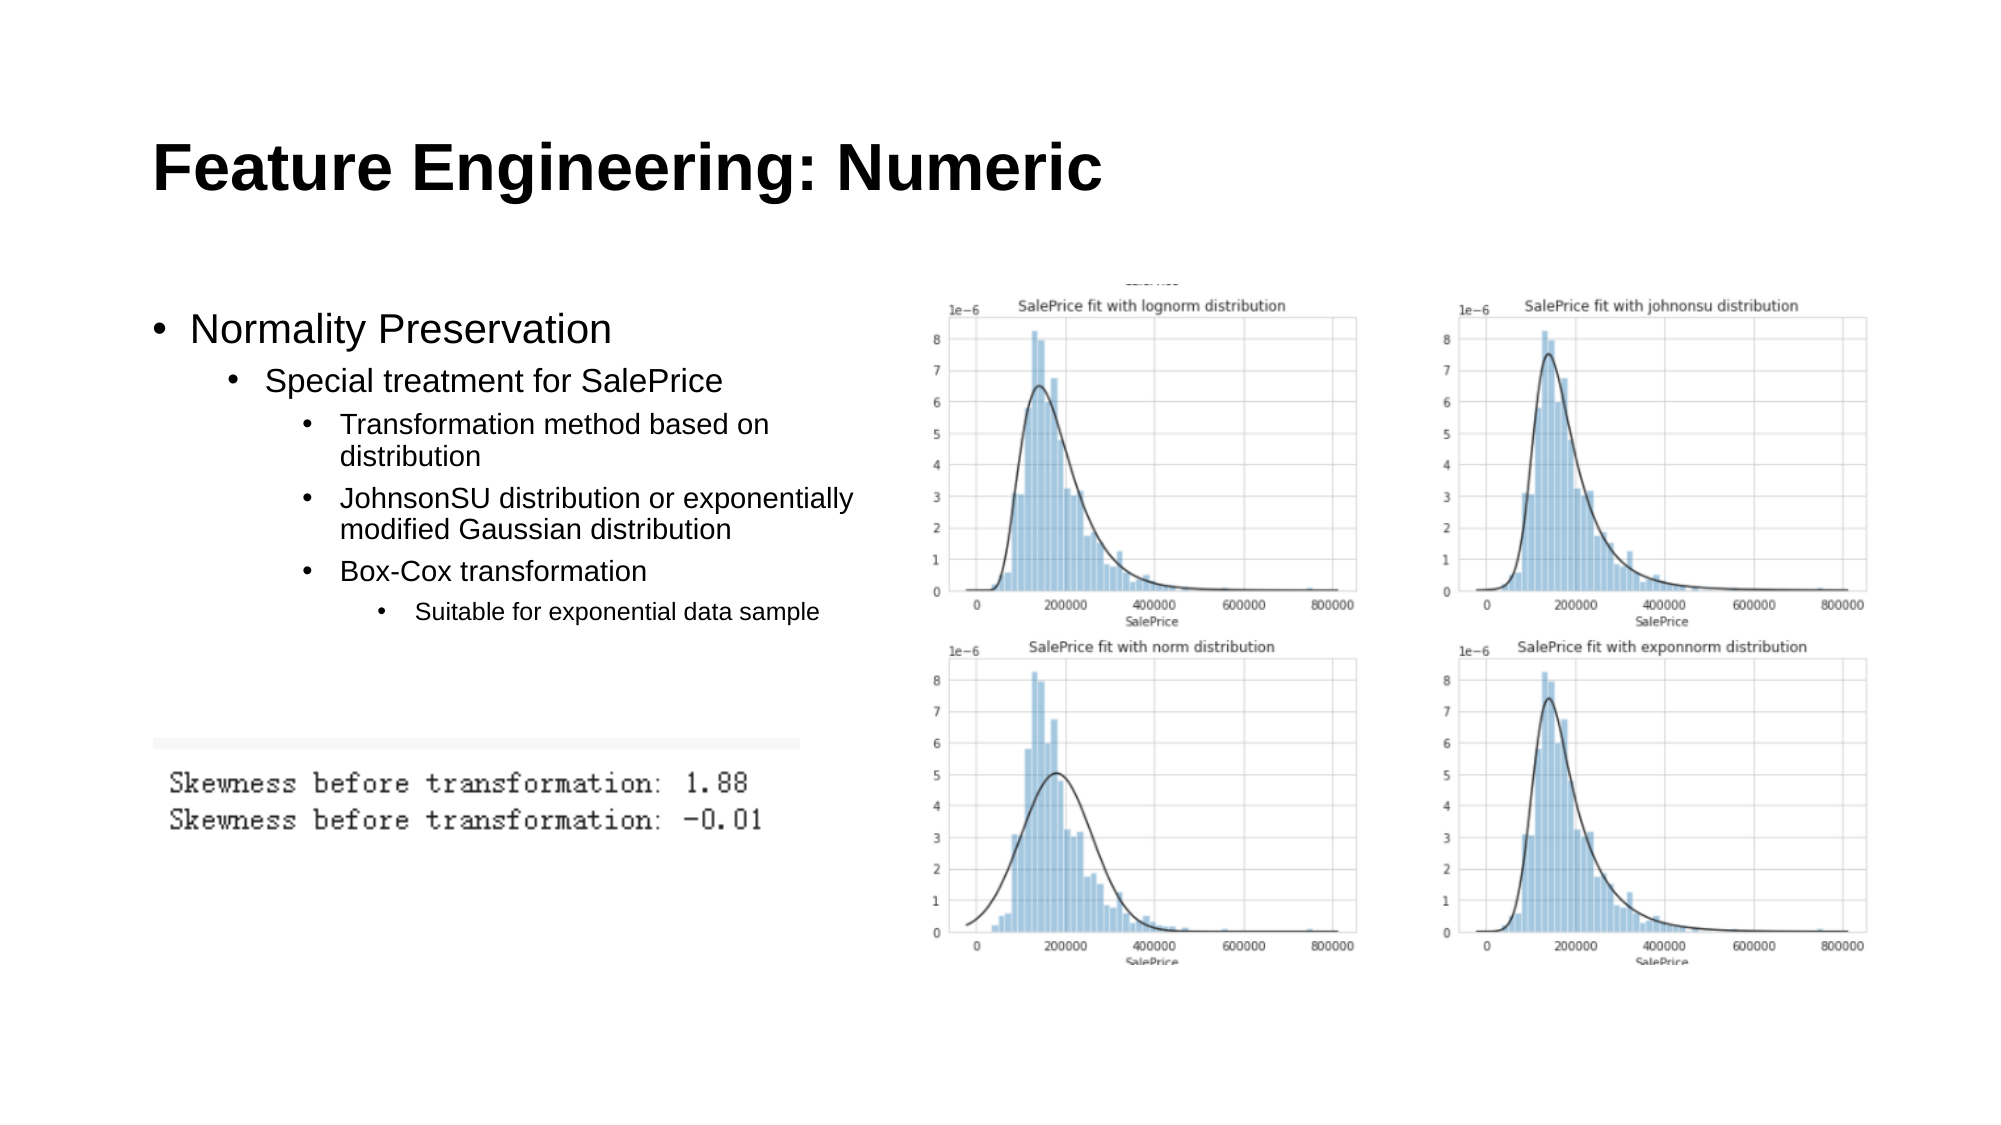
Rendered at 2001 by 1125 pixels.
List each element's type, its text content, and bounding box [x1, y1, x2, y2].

list Normality Preservation Special treatment for SalePrice Transformation method based on distribution JohnsonSU distribution or exponentially modified Gaussian distribution Box-Cox transformation Suitable for exponential data sample [137, 300, 894, 1015]
picture [153, 737, 800, 863]
picture [916, 284, 1877, 965]
title Feature Engineering: Numeric [137, 59, 1863, 278]
